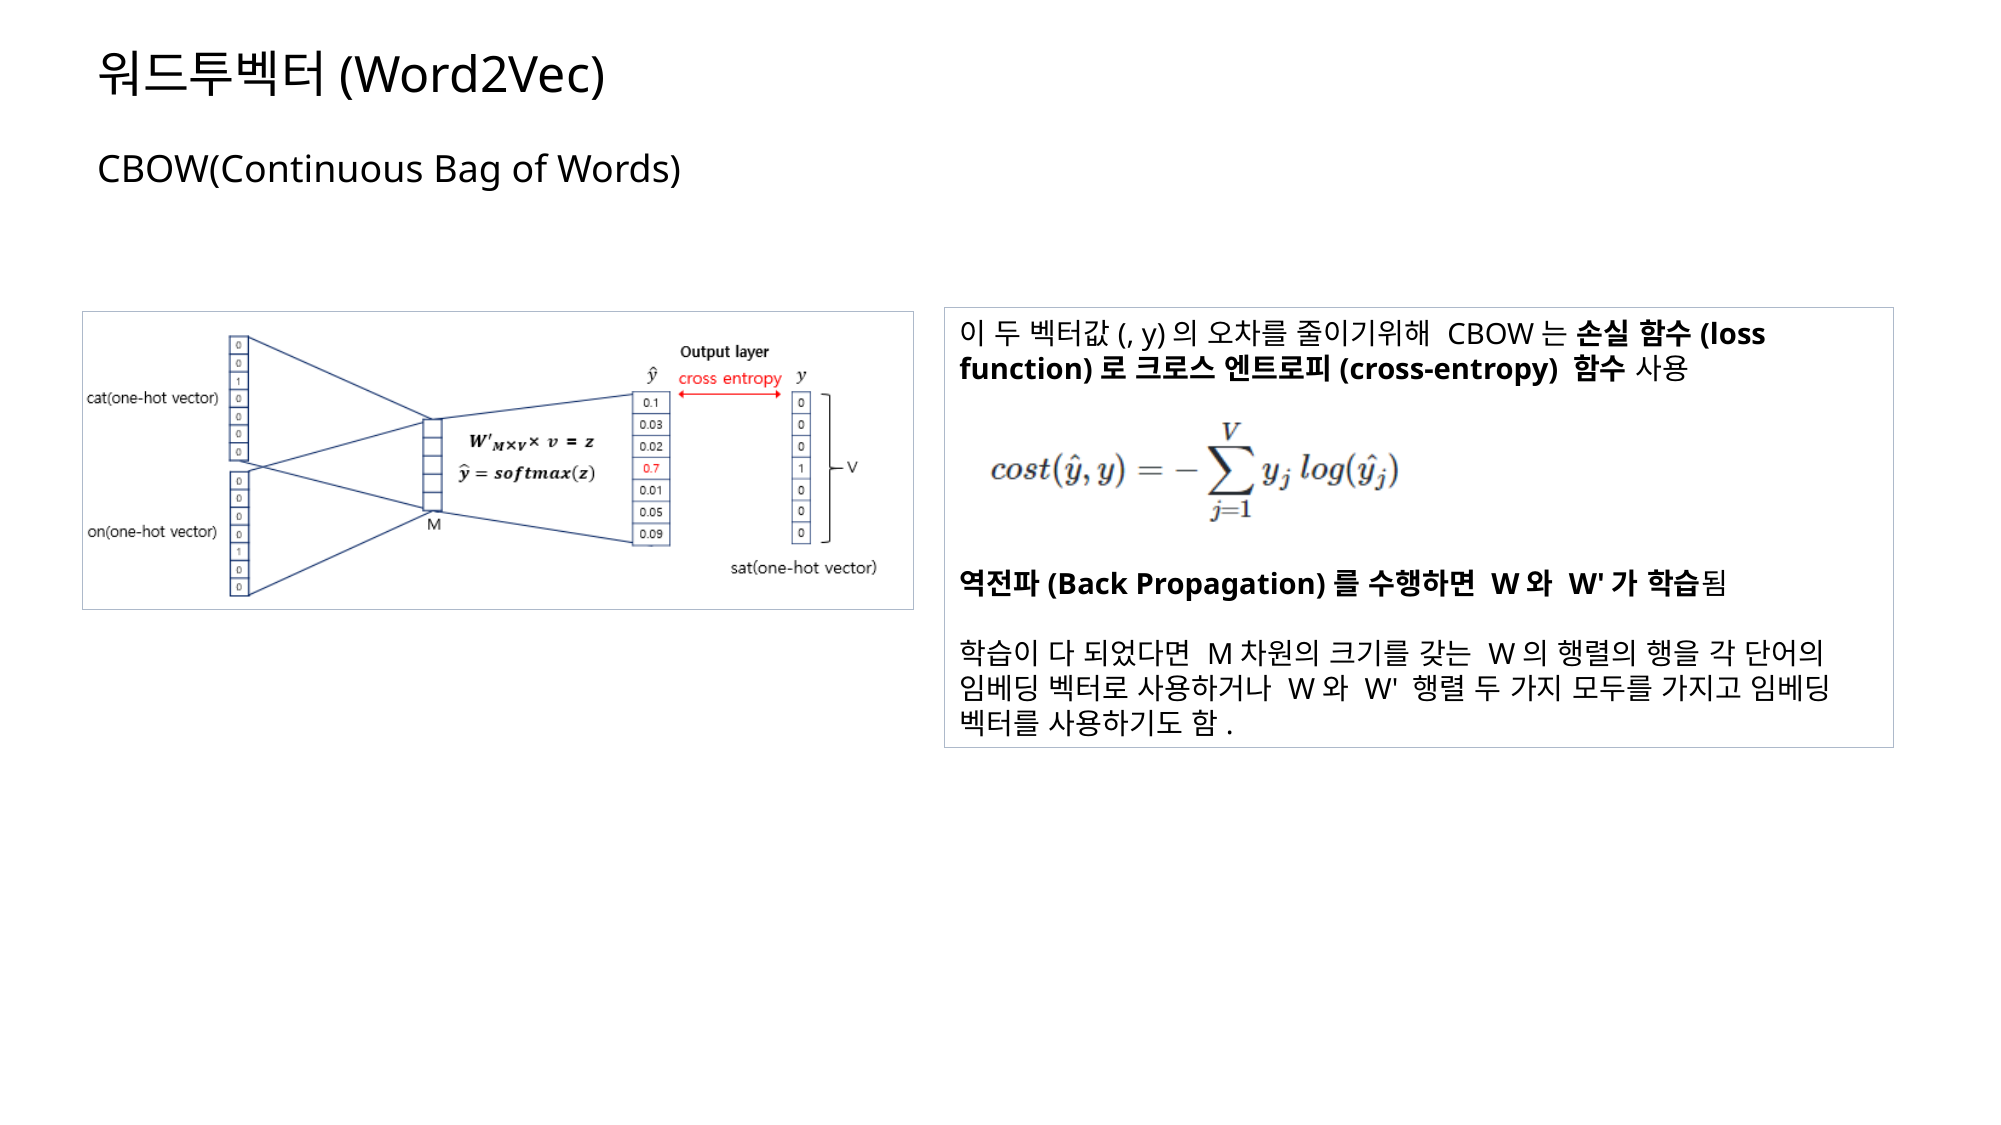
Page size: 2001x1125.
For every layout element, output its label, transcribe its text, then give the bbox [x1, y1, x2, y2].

picture [82, 311, 915, 610]
picture [972, 415, 1409, 533]
text_box CBOW(Continuous Bag of Words) [82, 142, 1863, 1014]
text_box 워드투벡터(Word2Vec) [82, 31, 1808, 122]
